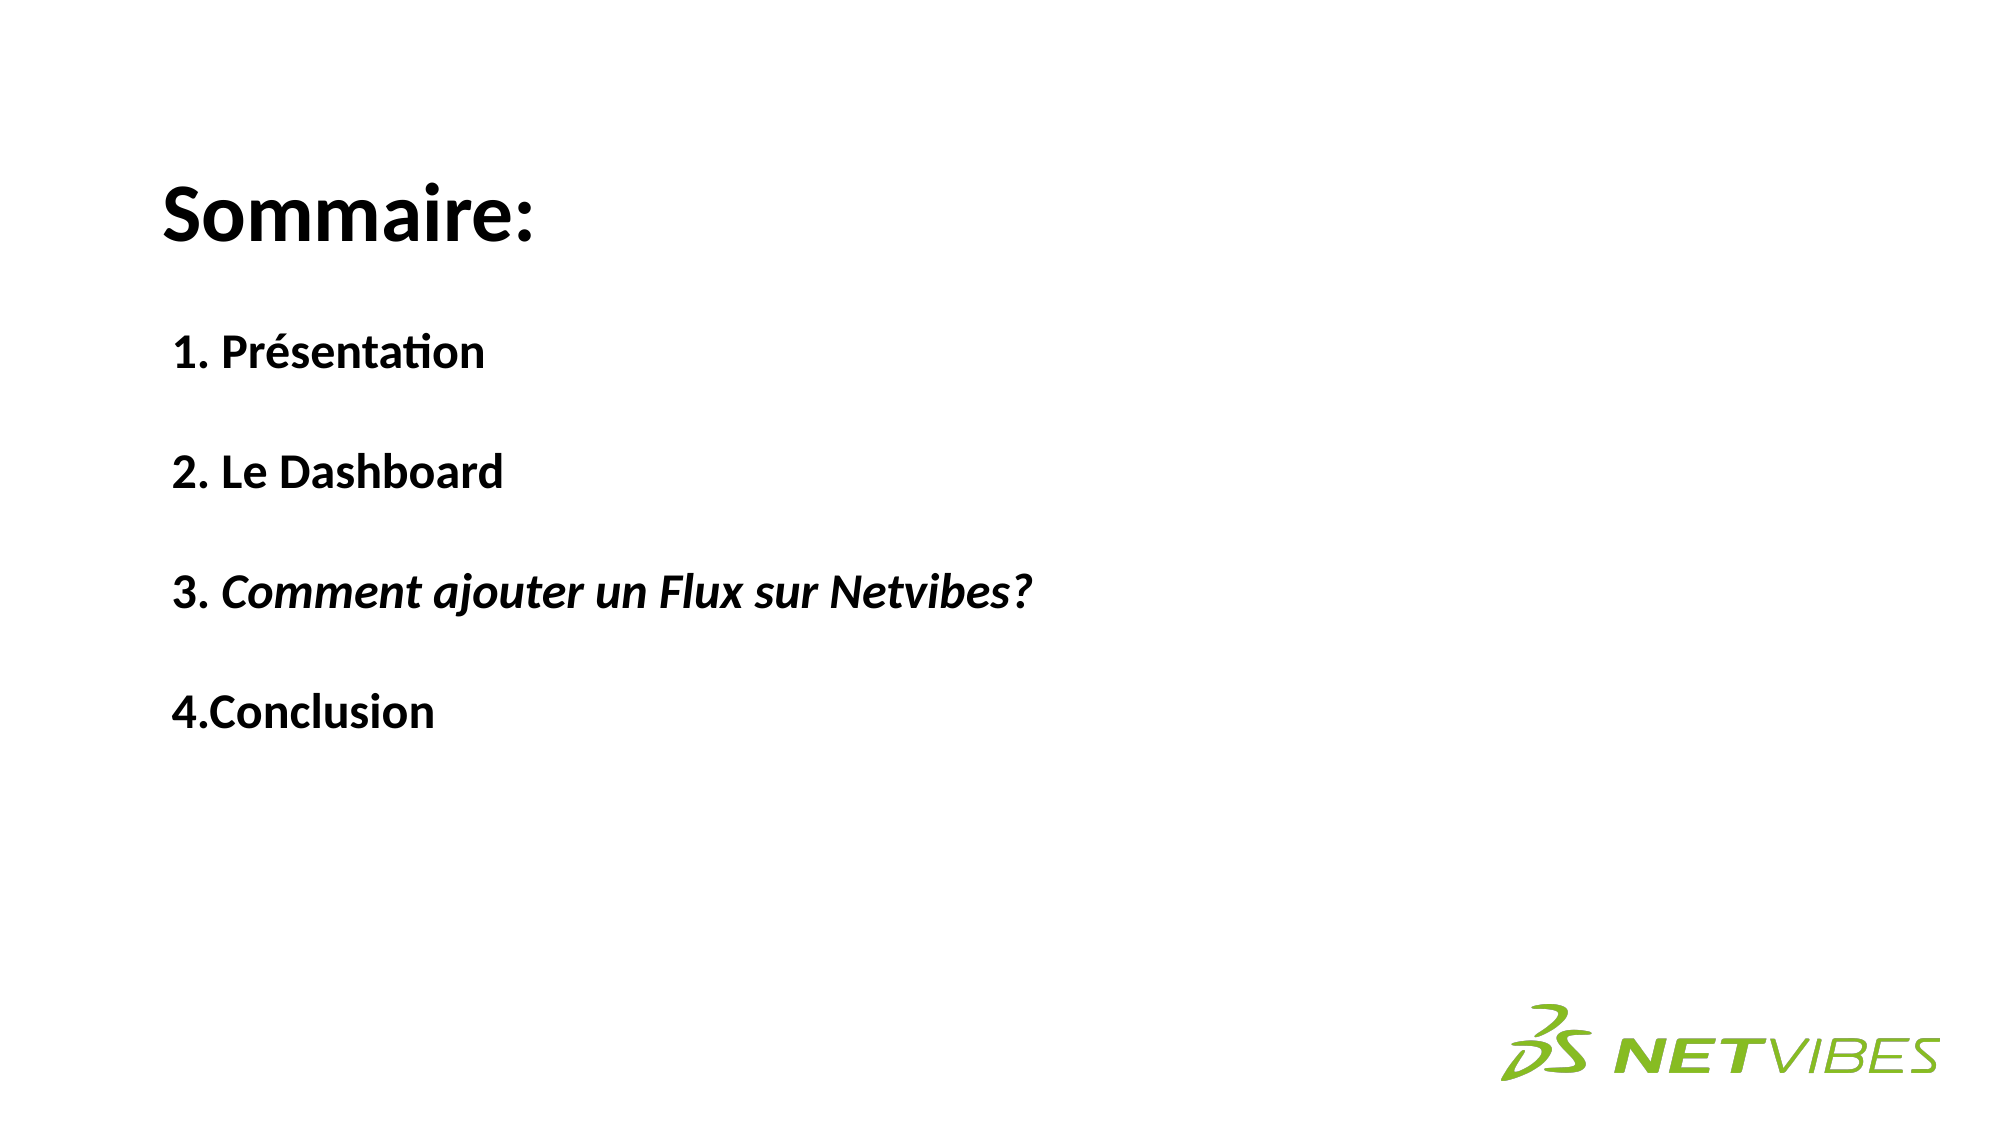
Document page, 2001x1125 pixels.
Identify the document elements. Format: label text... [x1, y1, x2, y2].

picture [1501, 1004, 1940, 1081]
text_box Sommaire: 1. Présentation 2. Le Dashboard 3. Comment ajouter un Flux sur Netvibes? 4.Conclusion [91, 106, 1848, 911]
